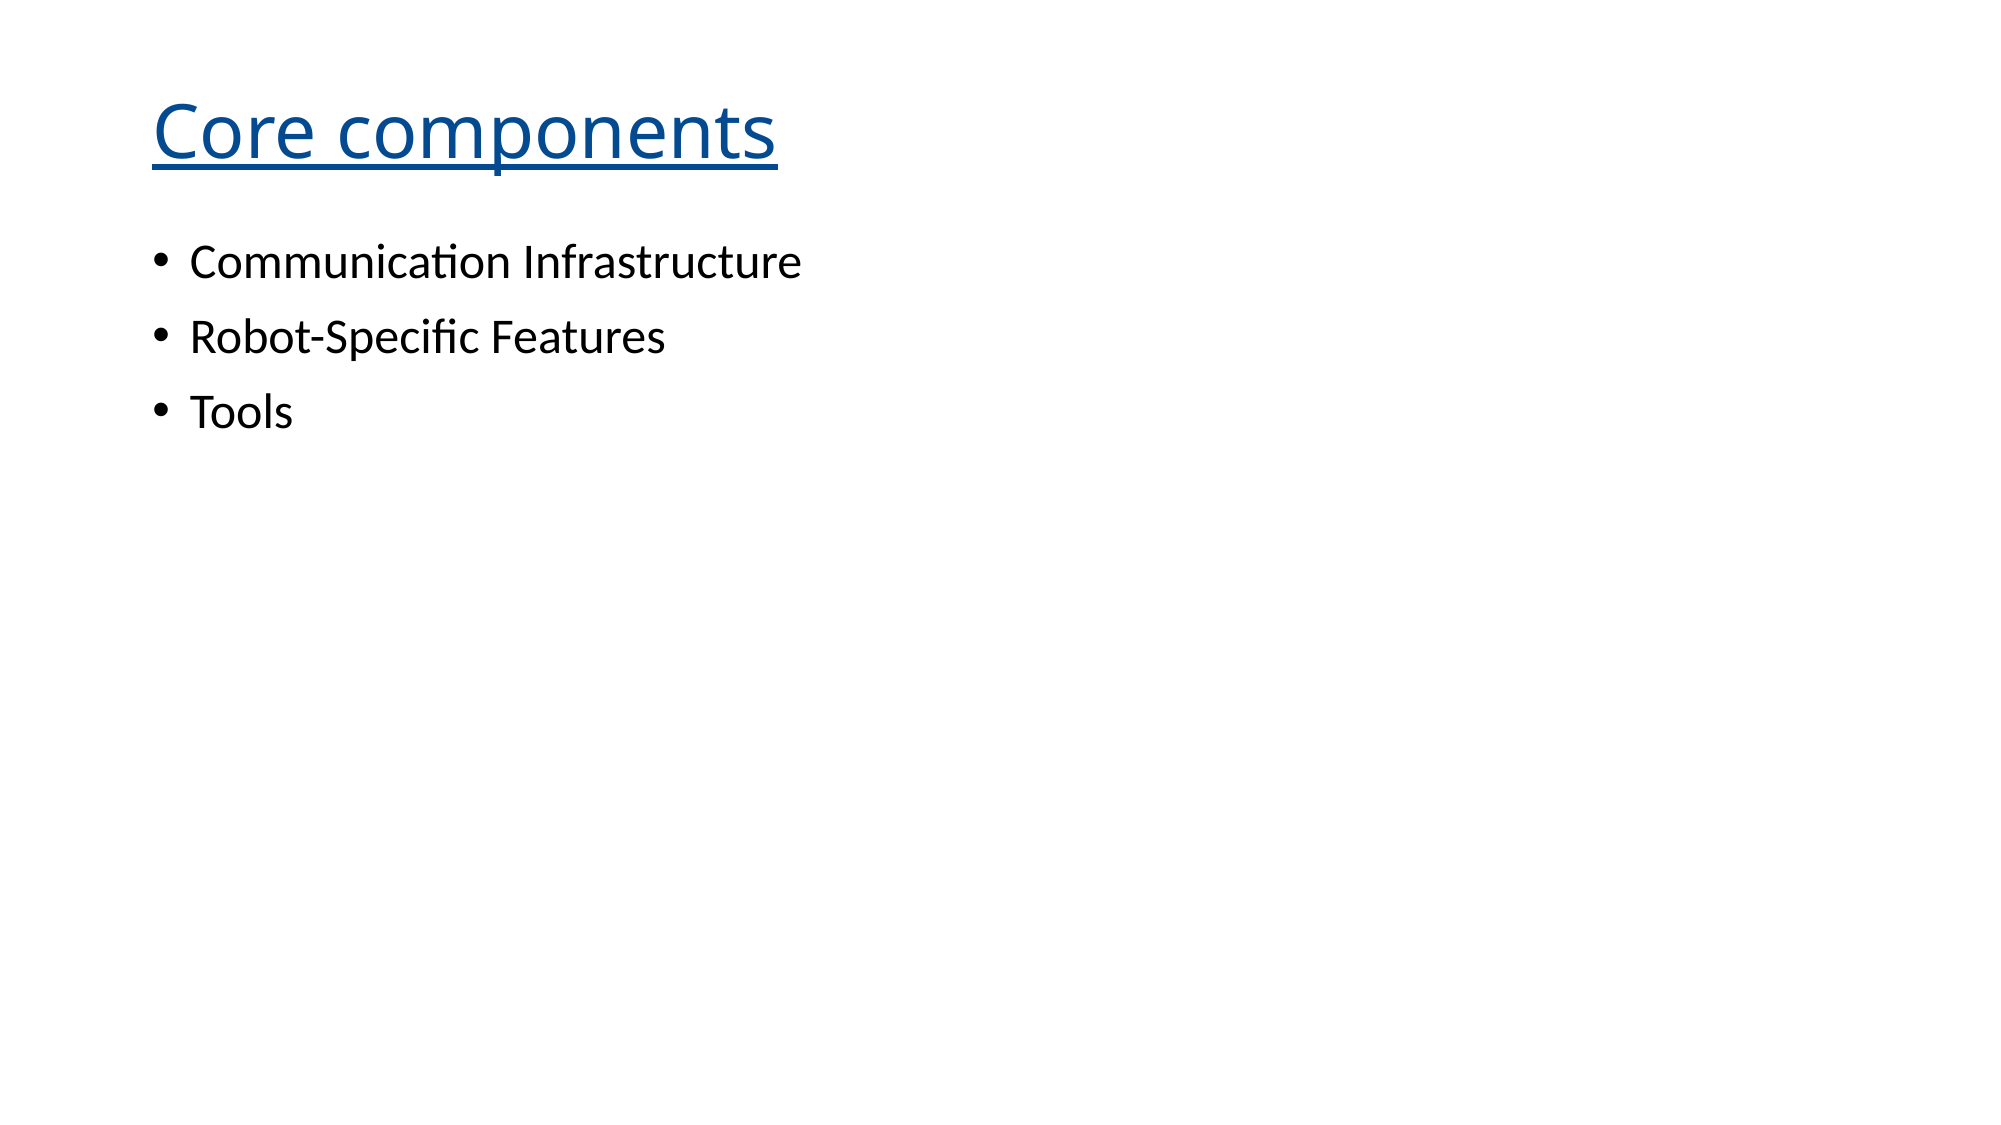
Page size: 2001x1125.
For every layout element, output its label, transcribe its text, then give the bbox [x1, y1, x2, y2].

title Core components [137, 59, 1863, 202]
list Communication Infrastructure Robot-Specific Features Tools [137, 228, 1863, 1014]
